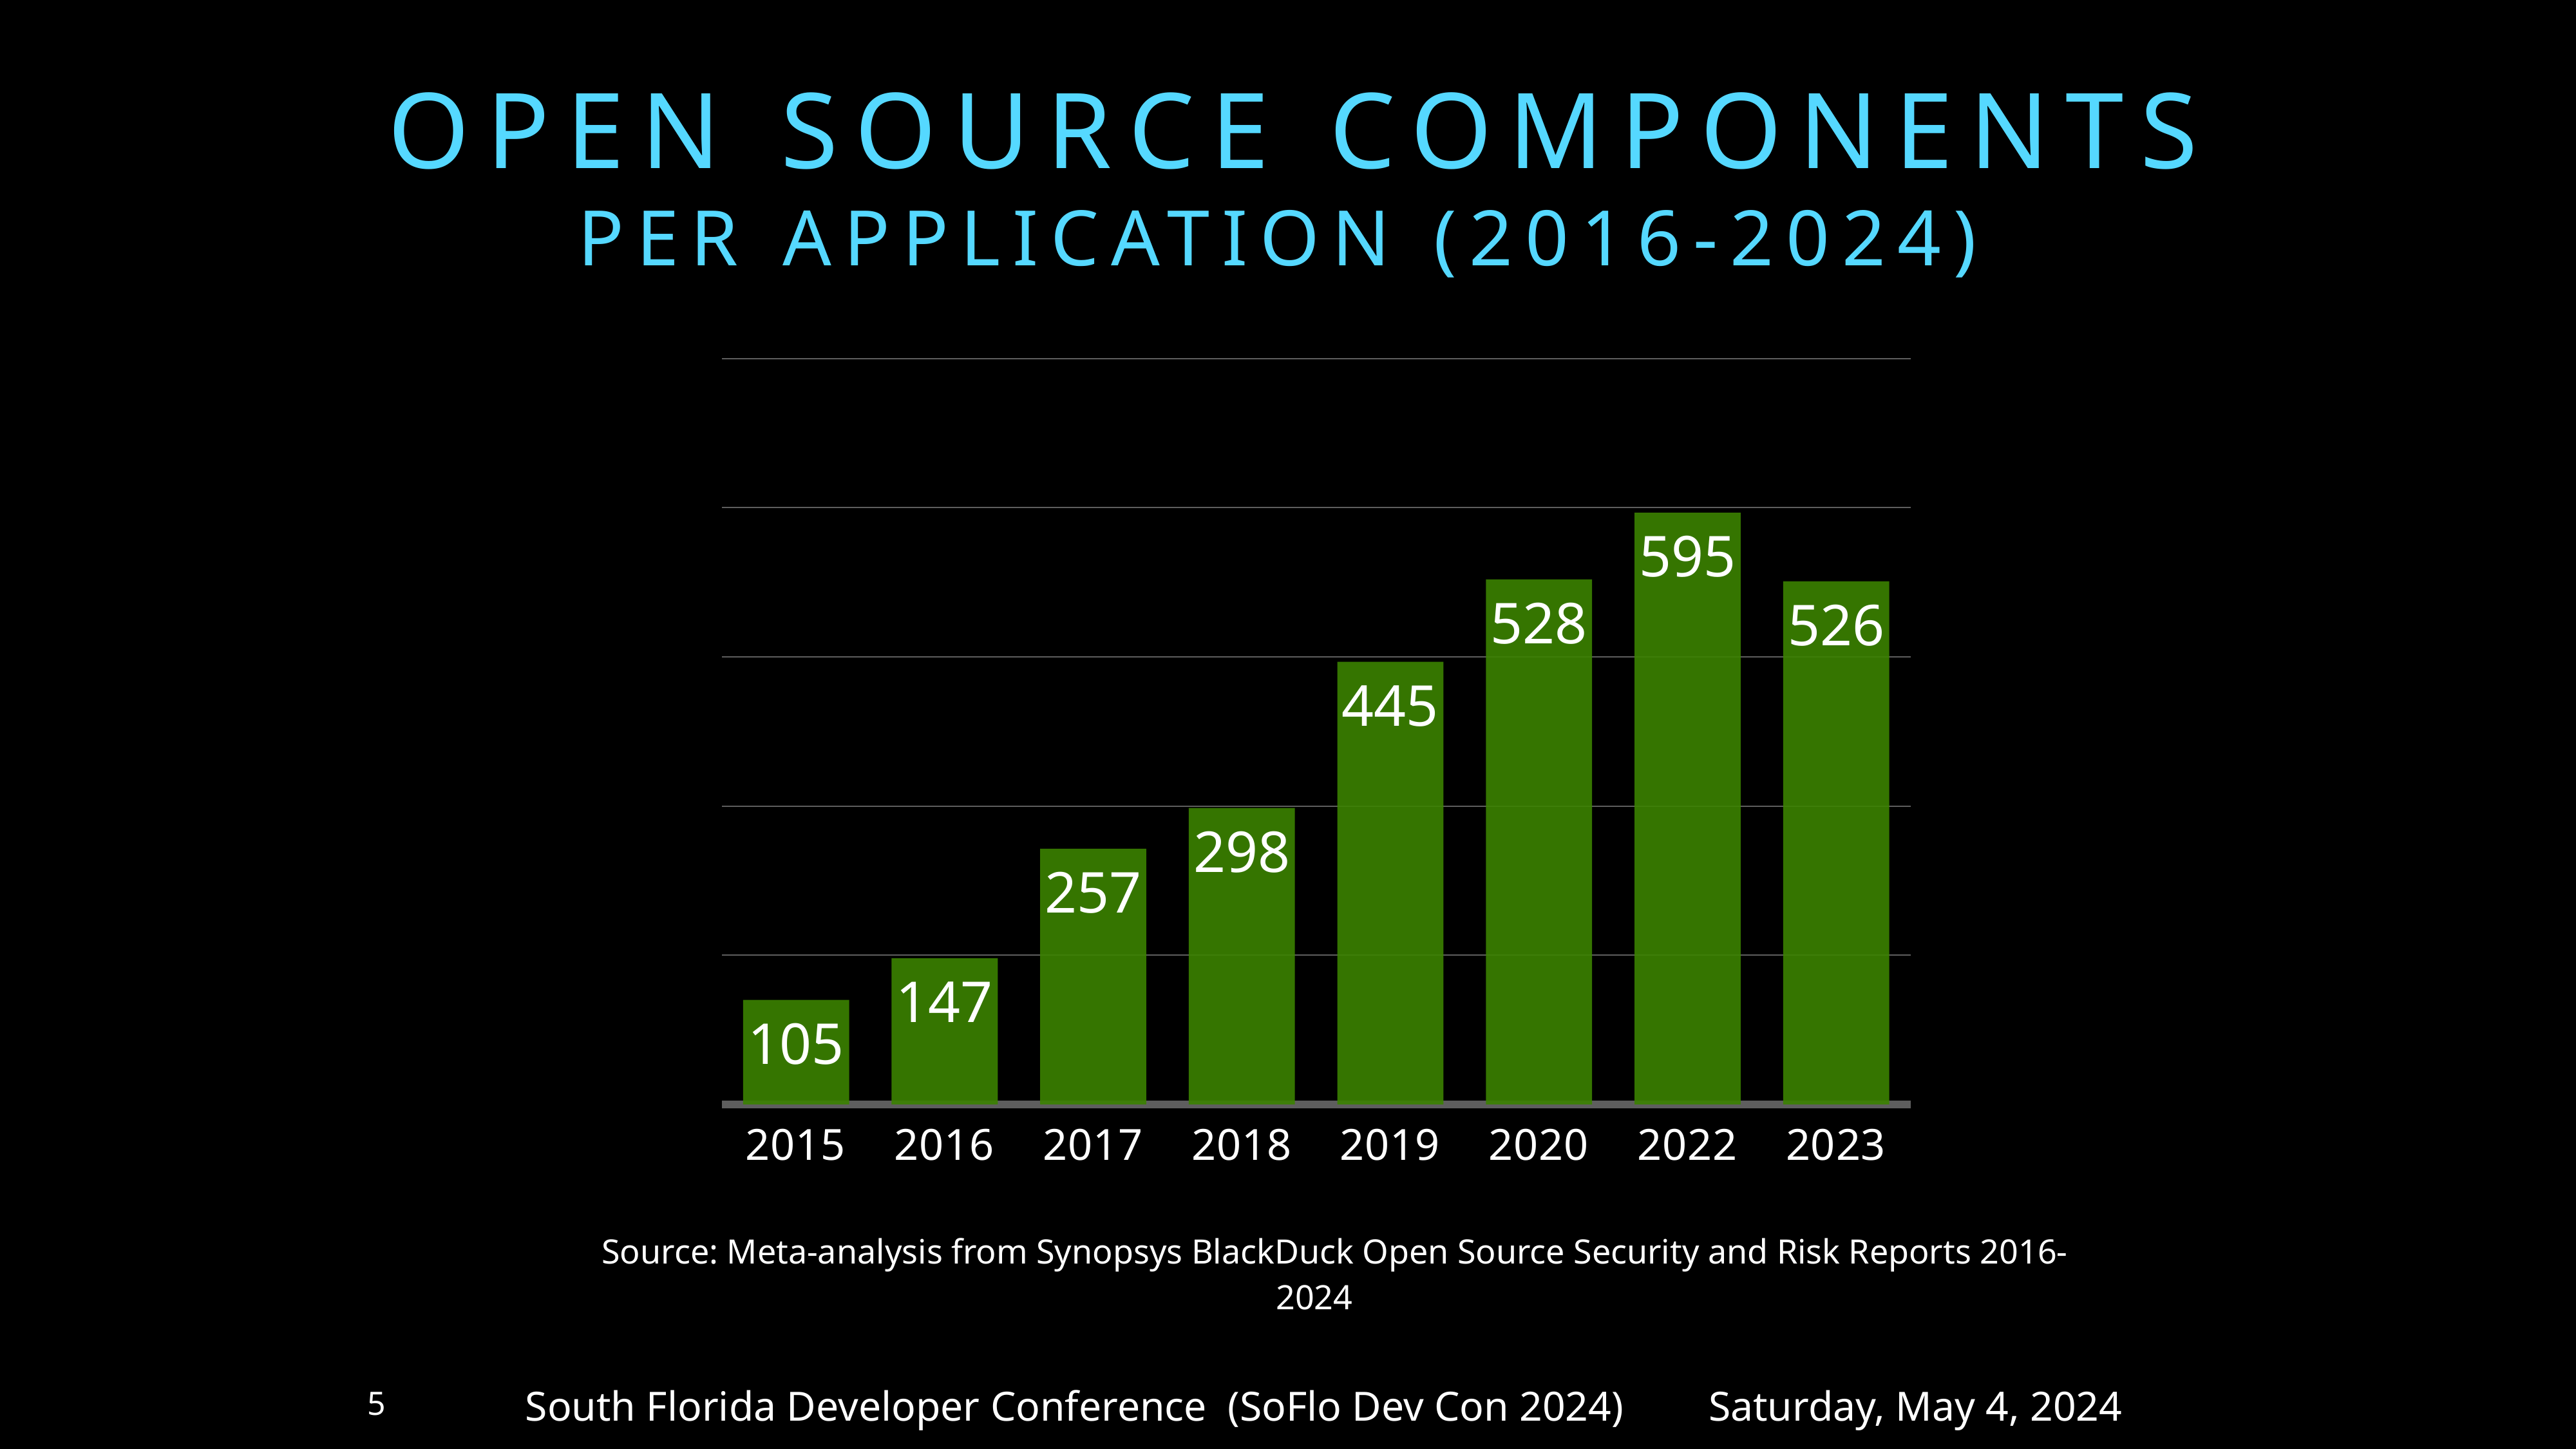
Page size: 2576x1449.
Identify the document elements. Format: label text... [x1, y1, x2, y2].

title Open Source COMPONENTS PER Application (2016-2024) [81, 55, 2507, 331]
text_box Source: Meta-analysis from Synopsys BlackDuck Open Source Security and Risk Reports 2016-2024 [554, 1216, 2085, 1325]
slide_number 5 [359, 1375, 394, 1435]
text_box South Florida Developer Conference (SoFlo Dev Con 2024) Saturday, May 4, 2024 [417, 1373, 2230, 1437]
chart [685, 299, 1917, 1206]
